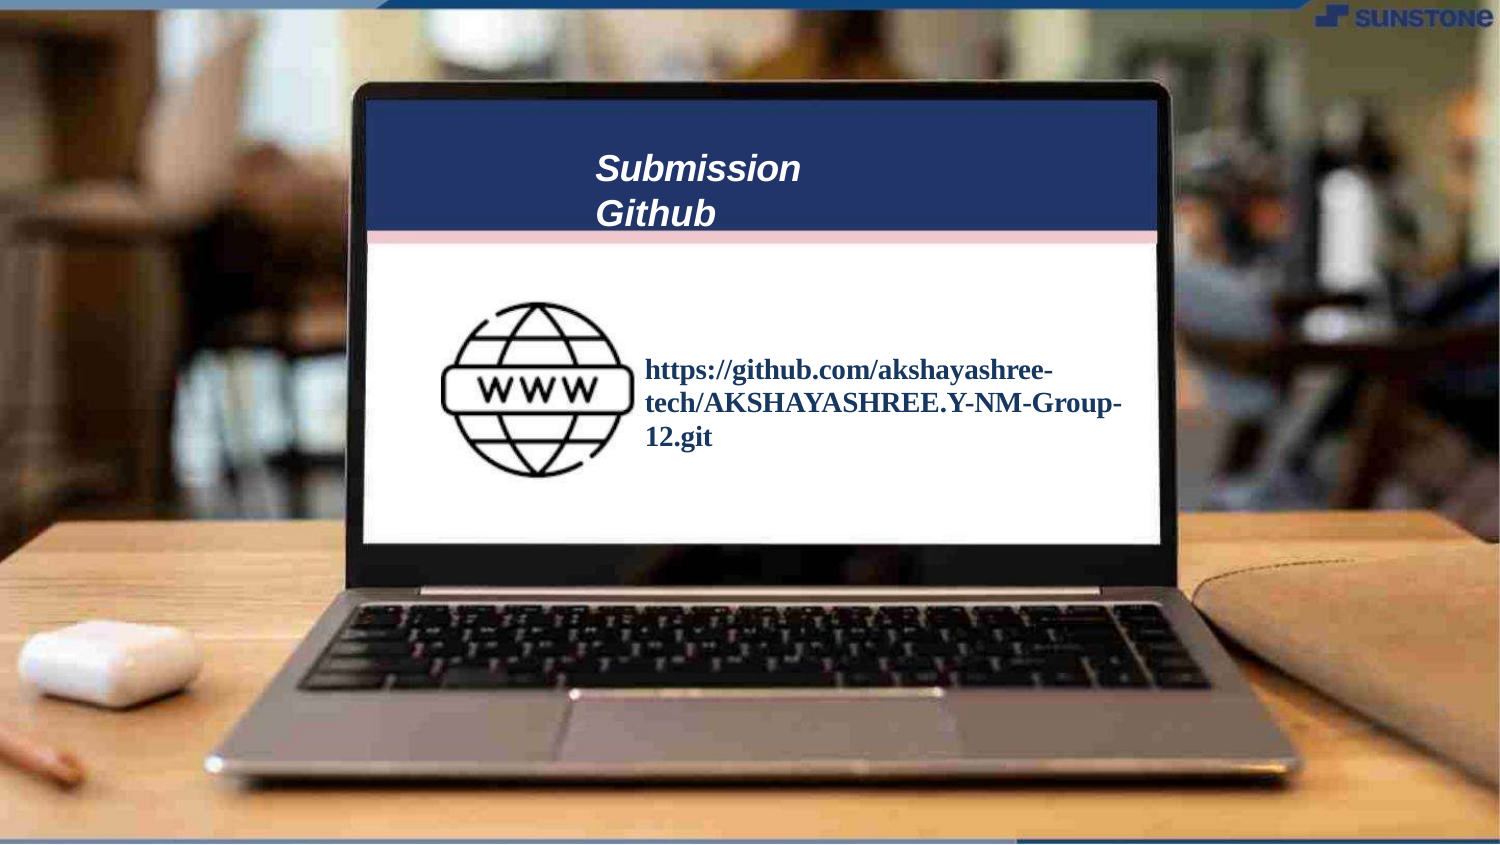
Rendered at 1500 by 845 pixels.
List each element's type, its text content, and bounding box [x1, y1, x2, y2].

text_box [0, 0, 1500, 844]
text_box Submission Github [593, 142, 932, 235]
title https://github.com/akshayashree-tech/AKSHAYASHREE.Y-NM-Group-12.git [373, 347, 1127, 493]
